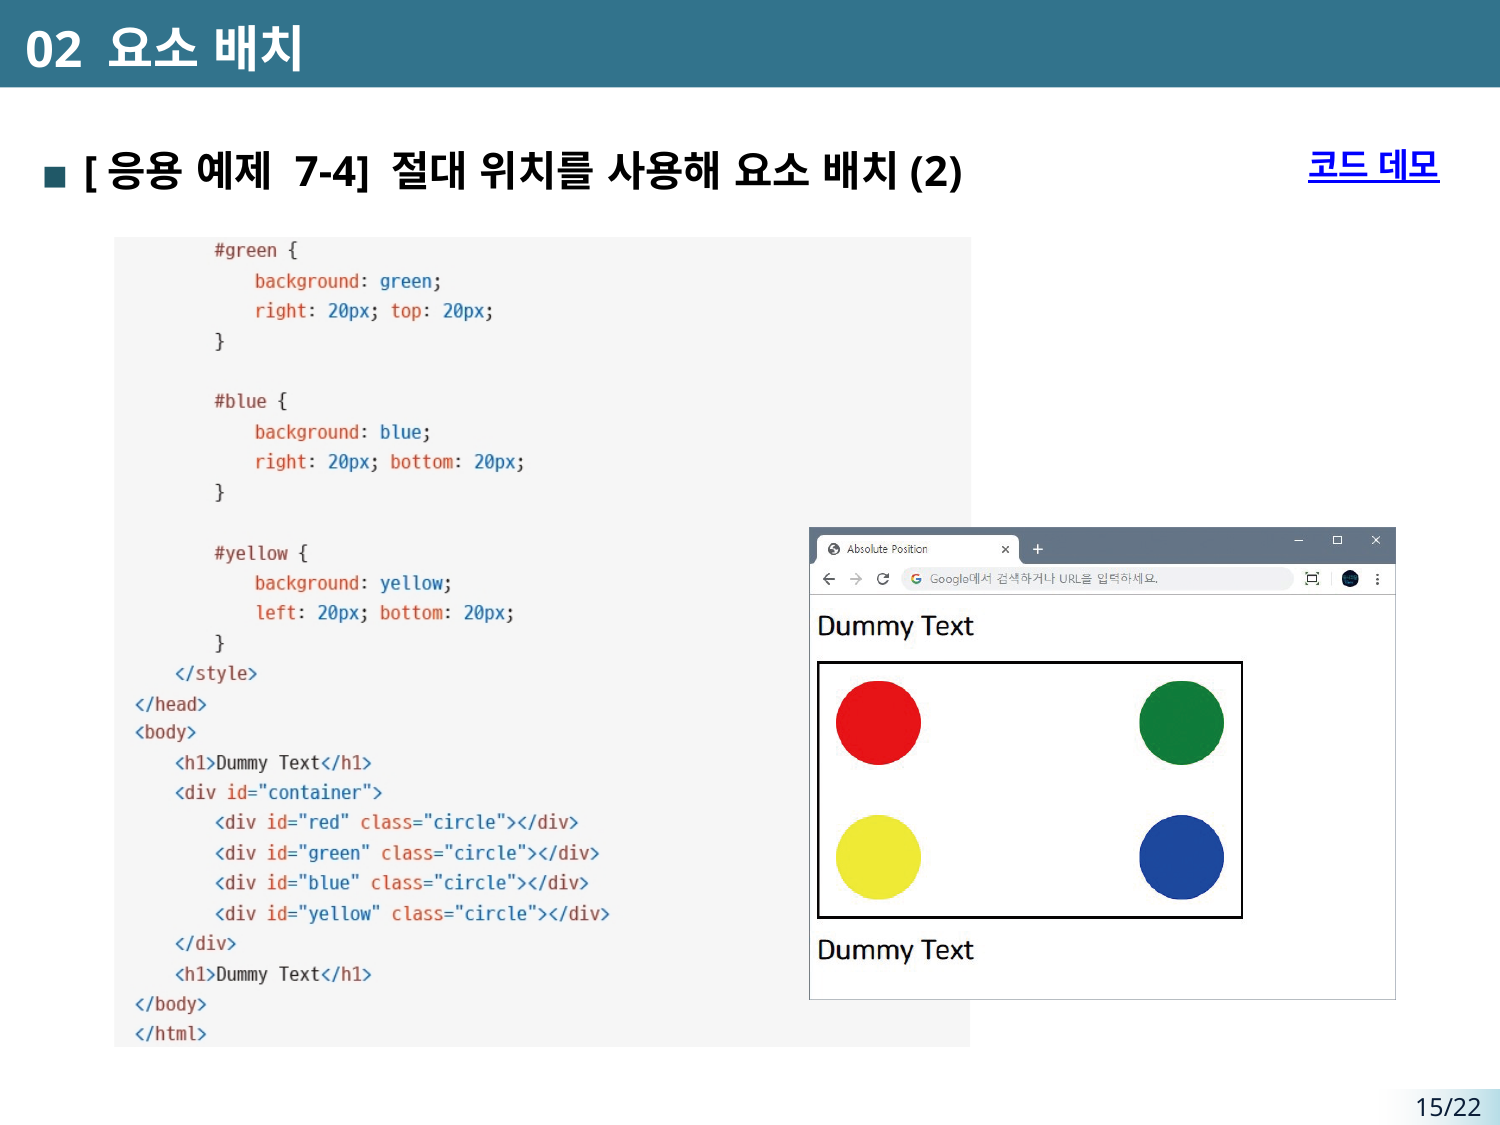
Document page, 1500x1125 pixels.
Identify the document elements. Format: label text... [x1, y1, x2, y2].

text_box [111, 237, 976, 1048]
picture [808, 526, 1396, 1000]
list [응용 예제 7-4] 절대 위치를 사용해 요소 배치(2) [10, 126, 1481, 1057]
text_box 코드 데모 [1293, 137, 1483, 193]
title 02 요소 배치 [10, 8, 1288, 87]
